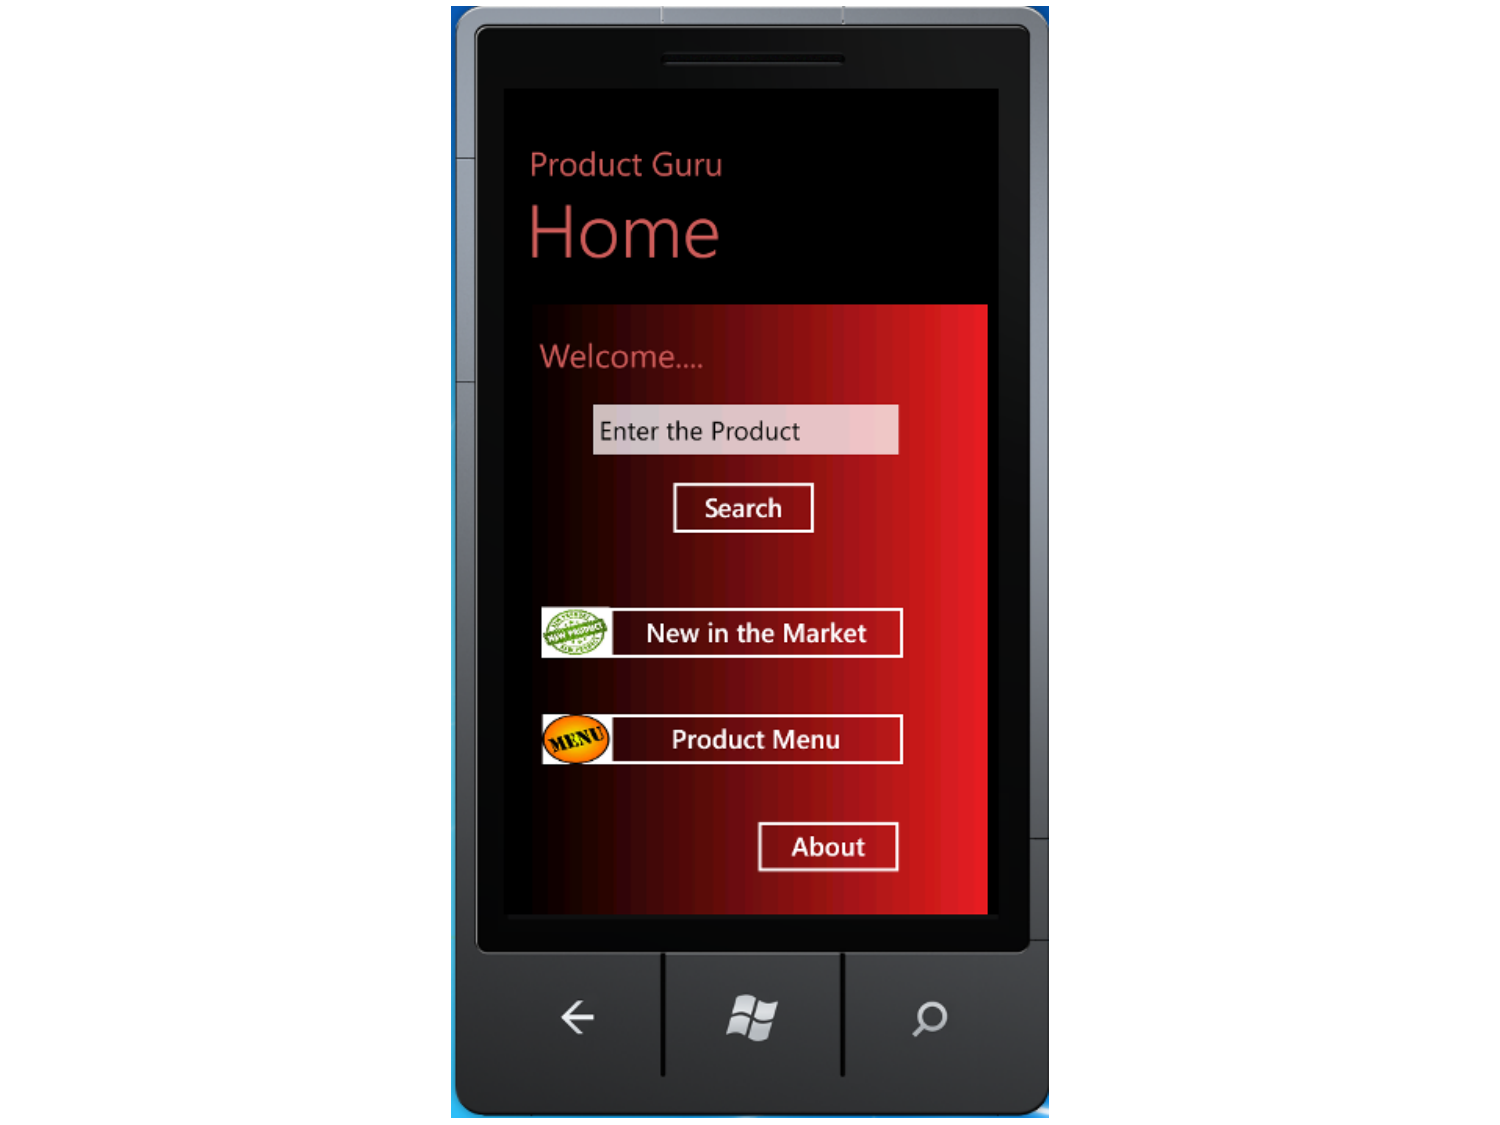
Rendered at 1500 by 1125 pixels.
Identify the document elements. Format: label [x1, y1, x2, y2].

picture [451, 6, 1049, 1119]
